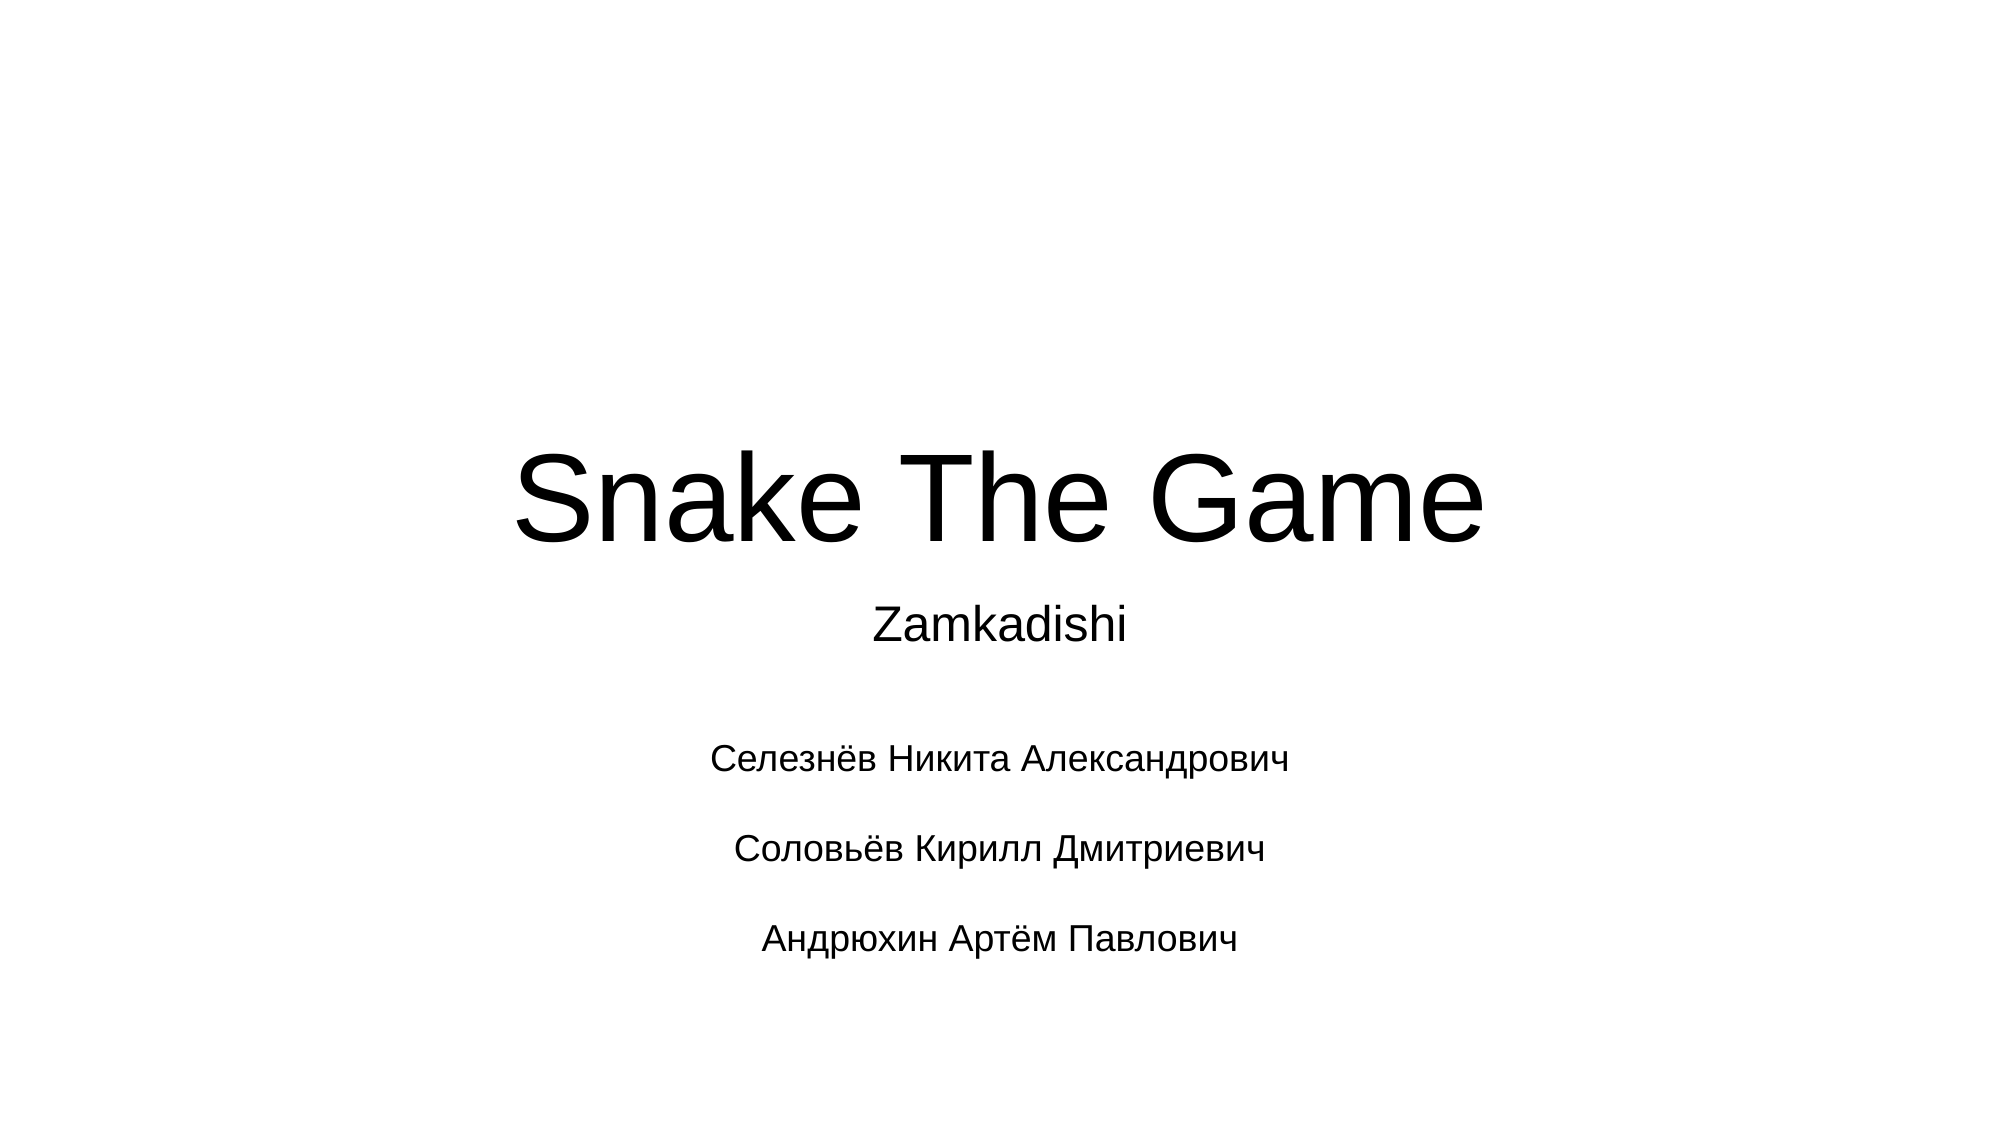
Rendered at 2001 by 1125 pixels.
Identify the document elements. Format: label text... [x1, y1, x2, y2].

subtitle Zamkadishi [249, 590, 1750, 863]
text_box Селезнёв Никита Александрович Соловьёв Кирилл Дмитриевич Андрюхин Артём Павлович [659, 726, 1341, 967]
title Snake The Game [249, 184, 1750, 576]
